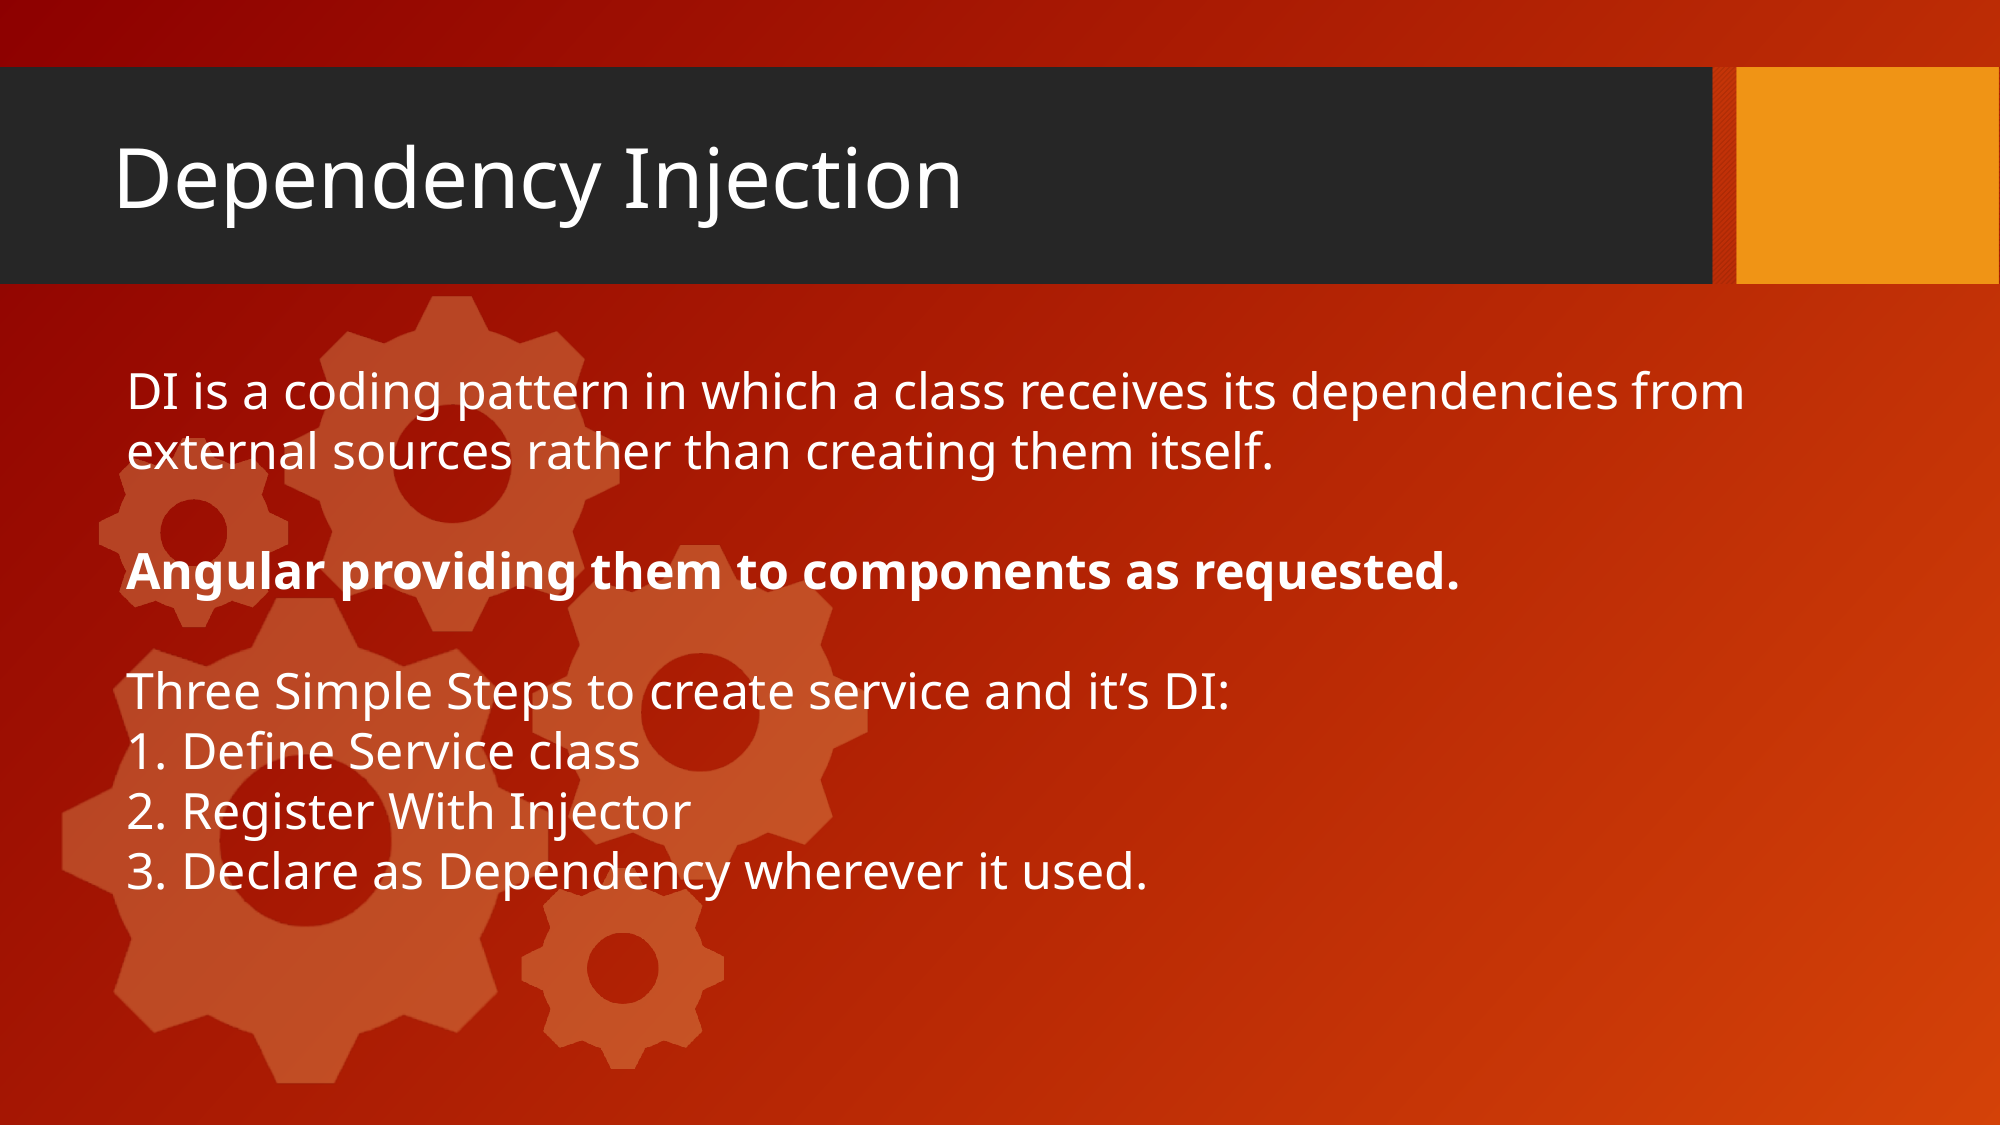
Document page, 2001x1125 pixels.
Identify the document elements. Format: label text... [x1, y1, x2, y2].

picture [216, 301, 689, 352]
picture [20, 399, 765, 1110]
title Installation [111, 284, 1689, 301]
text_box DI is a coding pattern in which a class receives its dependencies from external sources rather than creating them itself. Angular providing them to components as requested. Three Simple Steps to create service and it’s DI: 1. Define Service class 2. Register With Injector 3. Declare as Dependency wherever it used. [111, 352, 1832, 967]
picture [0, 67, 2000, 284]
